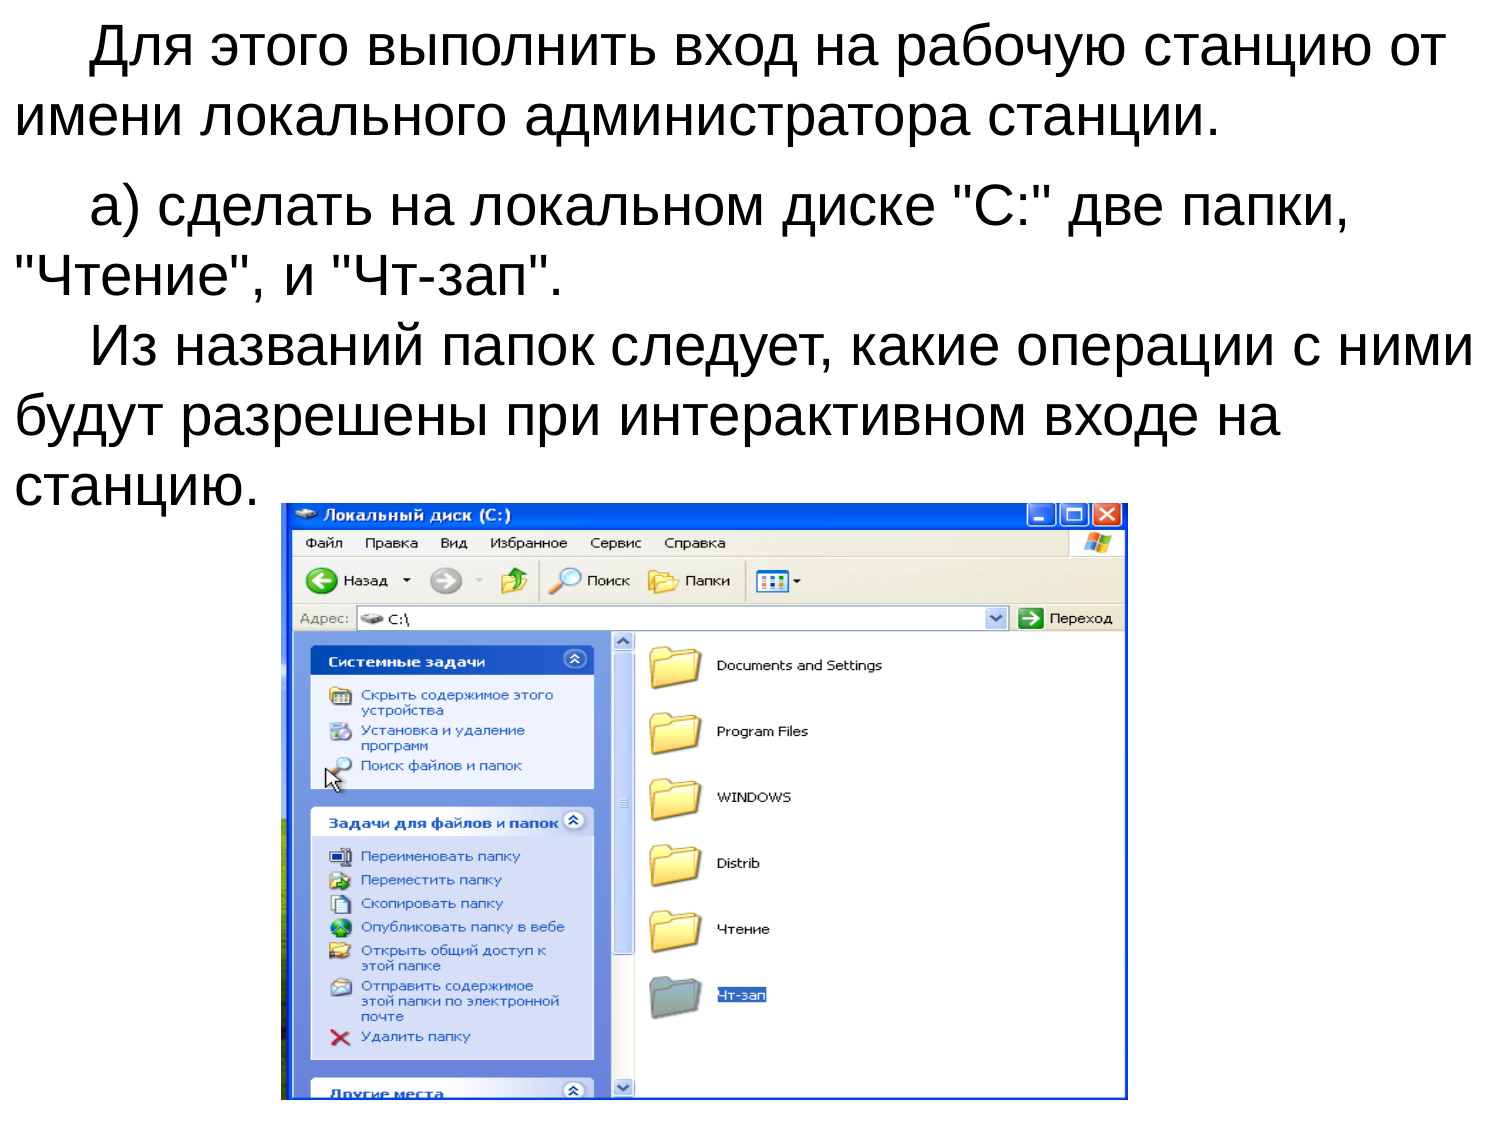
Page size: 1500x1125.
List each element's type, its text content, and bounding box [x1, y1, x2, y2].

picture [280, 502, 1129, 1100]
text_box Для этого выполнить вход на рабочую станцию от имени локального администратора станции. а) сделать на локальном диске "С:" две папки, "Чтение", и "Чт-зап". Из названий папок следует, какие операции с ними будут разрешены при интерактивном входе на станцию. [0, 0, 1500, 525]
